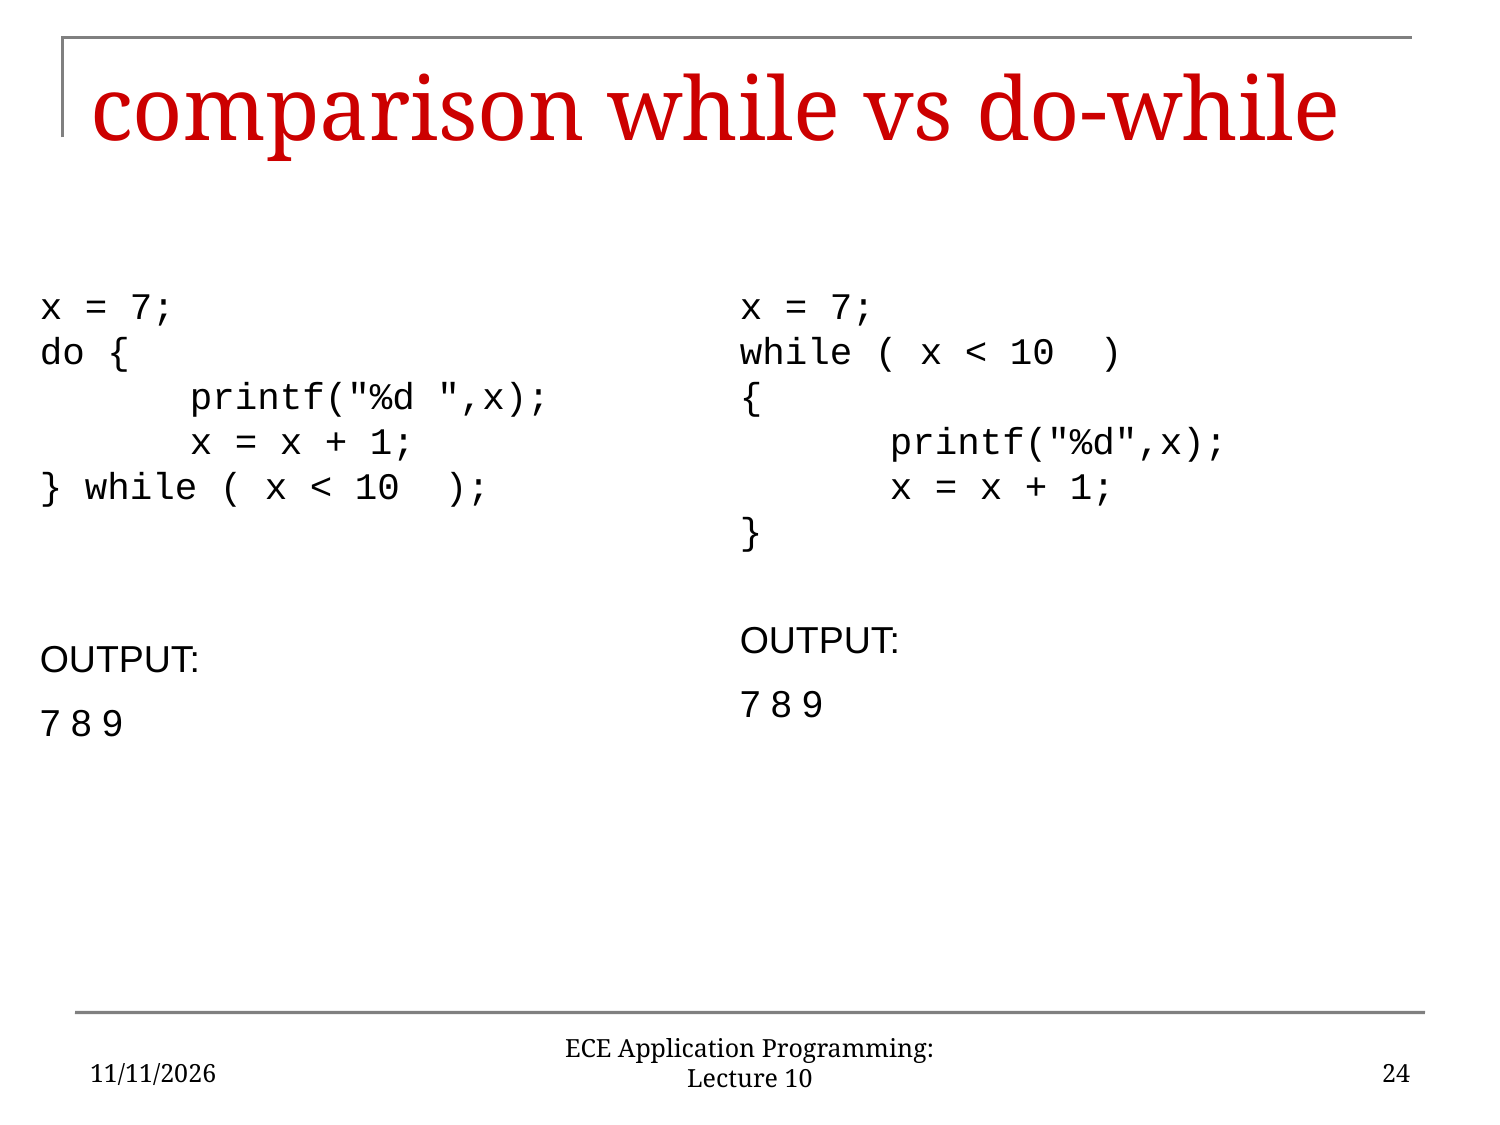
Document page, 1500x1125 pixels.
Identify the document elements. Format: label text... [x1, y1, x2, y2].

footer ECE Application Programming: Lecture 10 [512, 1024, 988, 1101]
title comparison while vs do-while [75, 45, 1425, 163]
text_box x = 7; do { printf("%d ",x); x = x + 1; } while ( x < 10 ); OUTPUT: 7 8 9 [24, 274, 663, 752]
text_box x = 7; while ( x < 10 ) { printf("%d",x); x = x + 1; } OUTPUT: 7 8 9 [725, 274, 1363, 797]
slide_number 24 [1074, 1023, 1426, 1100]
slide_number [74, 1023, 426, 1100]
